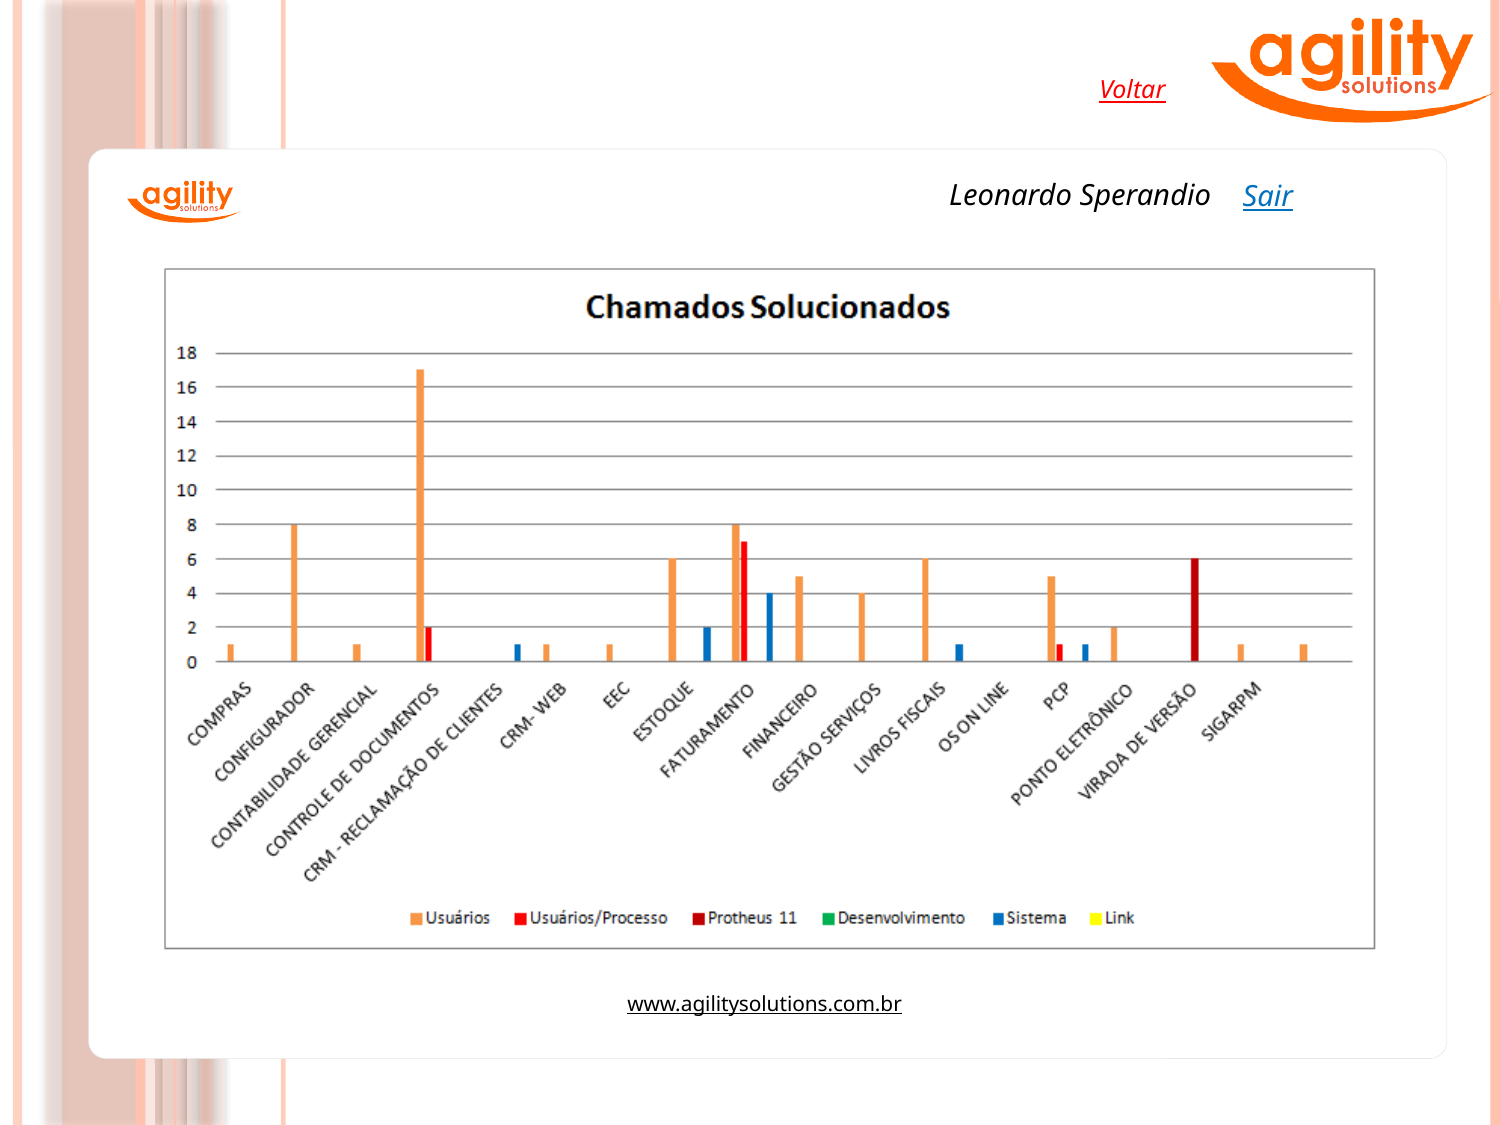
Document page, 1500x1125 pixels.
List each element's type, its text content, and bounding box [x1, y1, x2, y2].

picture [162, 266, 1377, 951]
text_box Voltar [1084, 66, 1181, 112]
text_box Sair [1227, 169, 1309, 220]
picture [1210, 0, 1495, 124]
text_box Leonardo Sperandio [934, 169, 1227, 220]
text_box [86, 146, 1450, 1061]
text_box www.agilitysolutions.com.br [612, 982, 917, 1023]
picture [126, 172, 242, 224]
